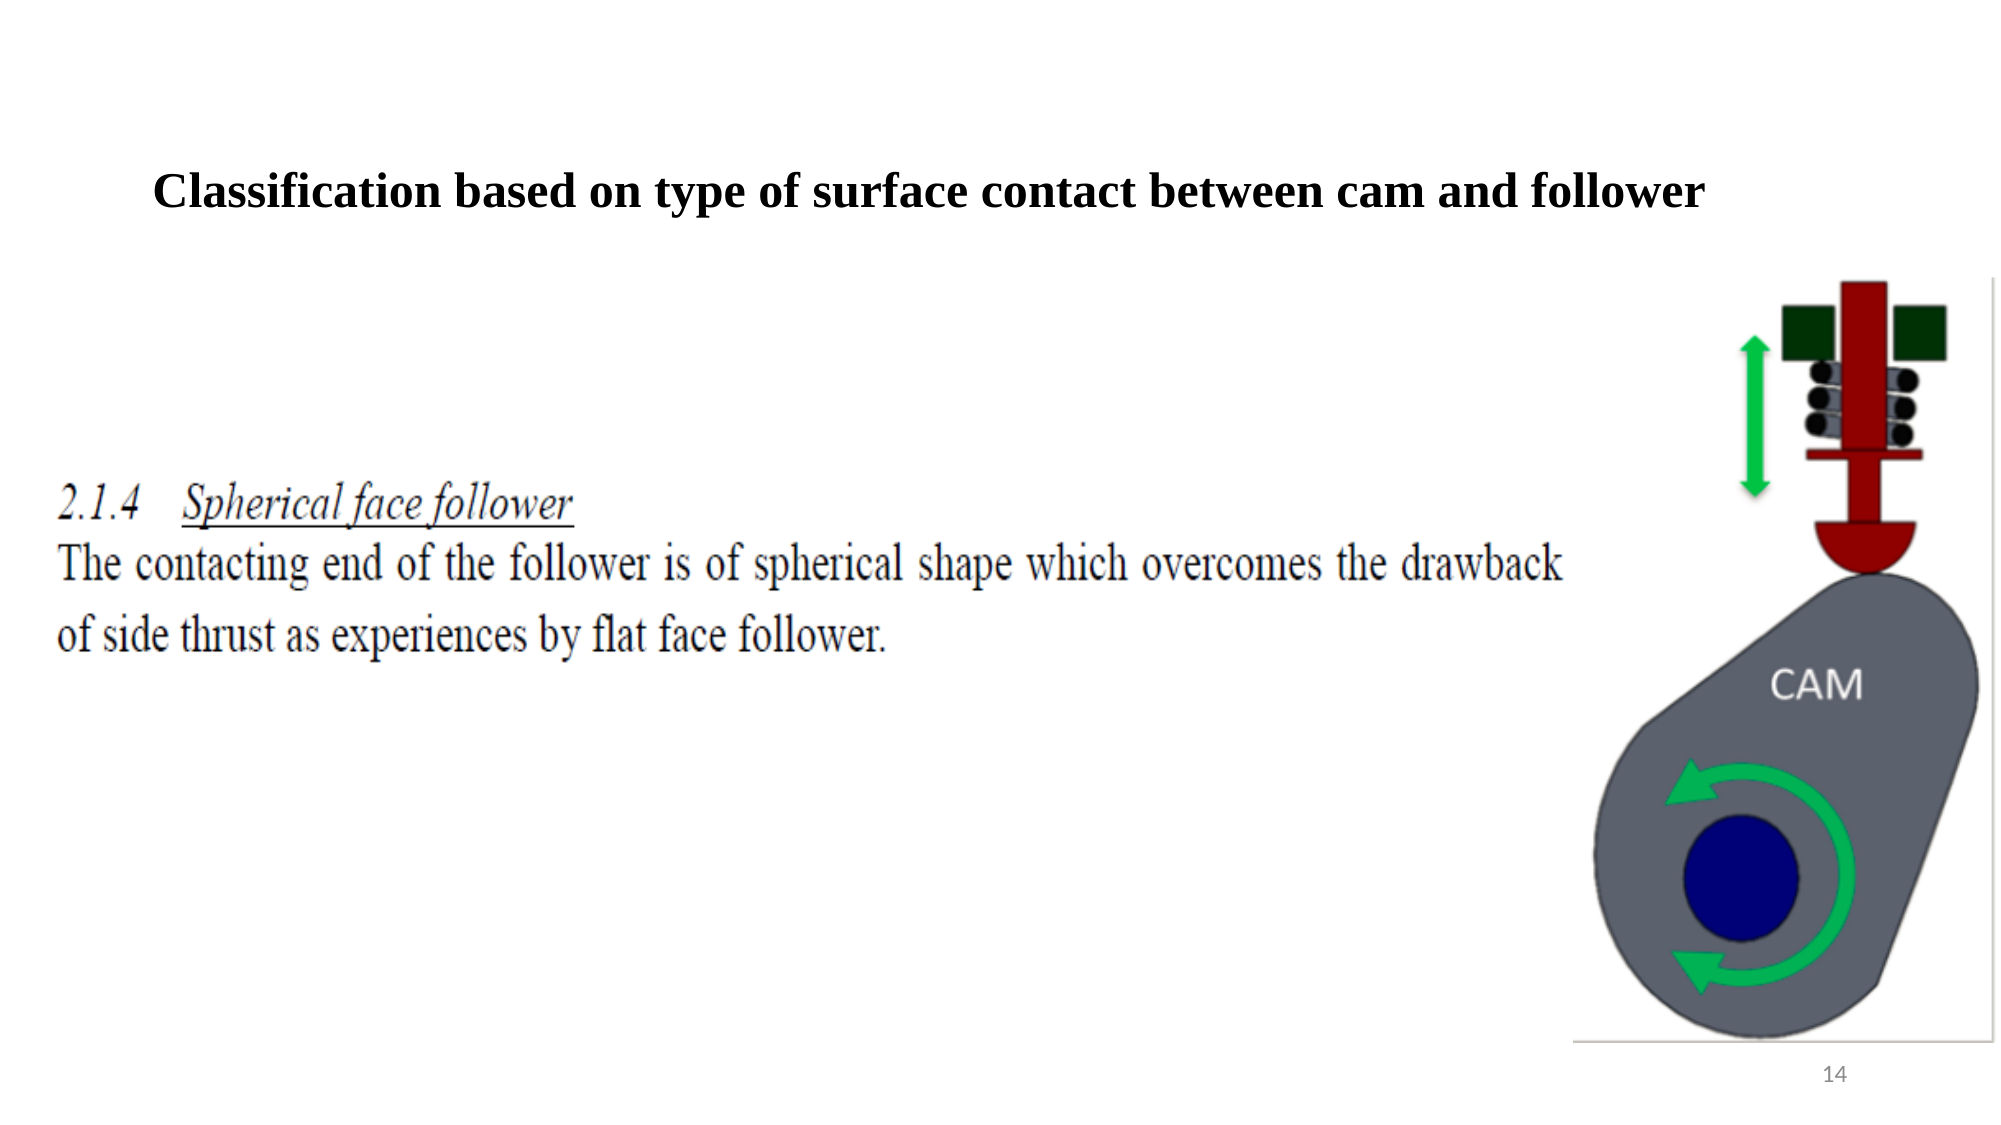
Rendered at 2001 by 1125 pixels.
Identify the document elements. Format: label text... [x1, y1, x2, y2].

list Classification based on type of surface contact between cam and follower [137, 157, 1941, 1014]
slide_number 14 [1412, 1042, 1863, 1103]
picture [44, 467, 1567, 671]
picture [1573, 257, 1998, 1043]
